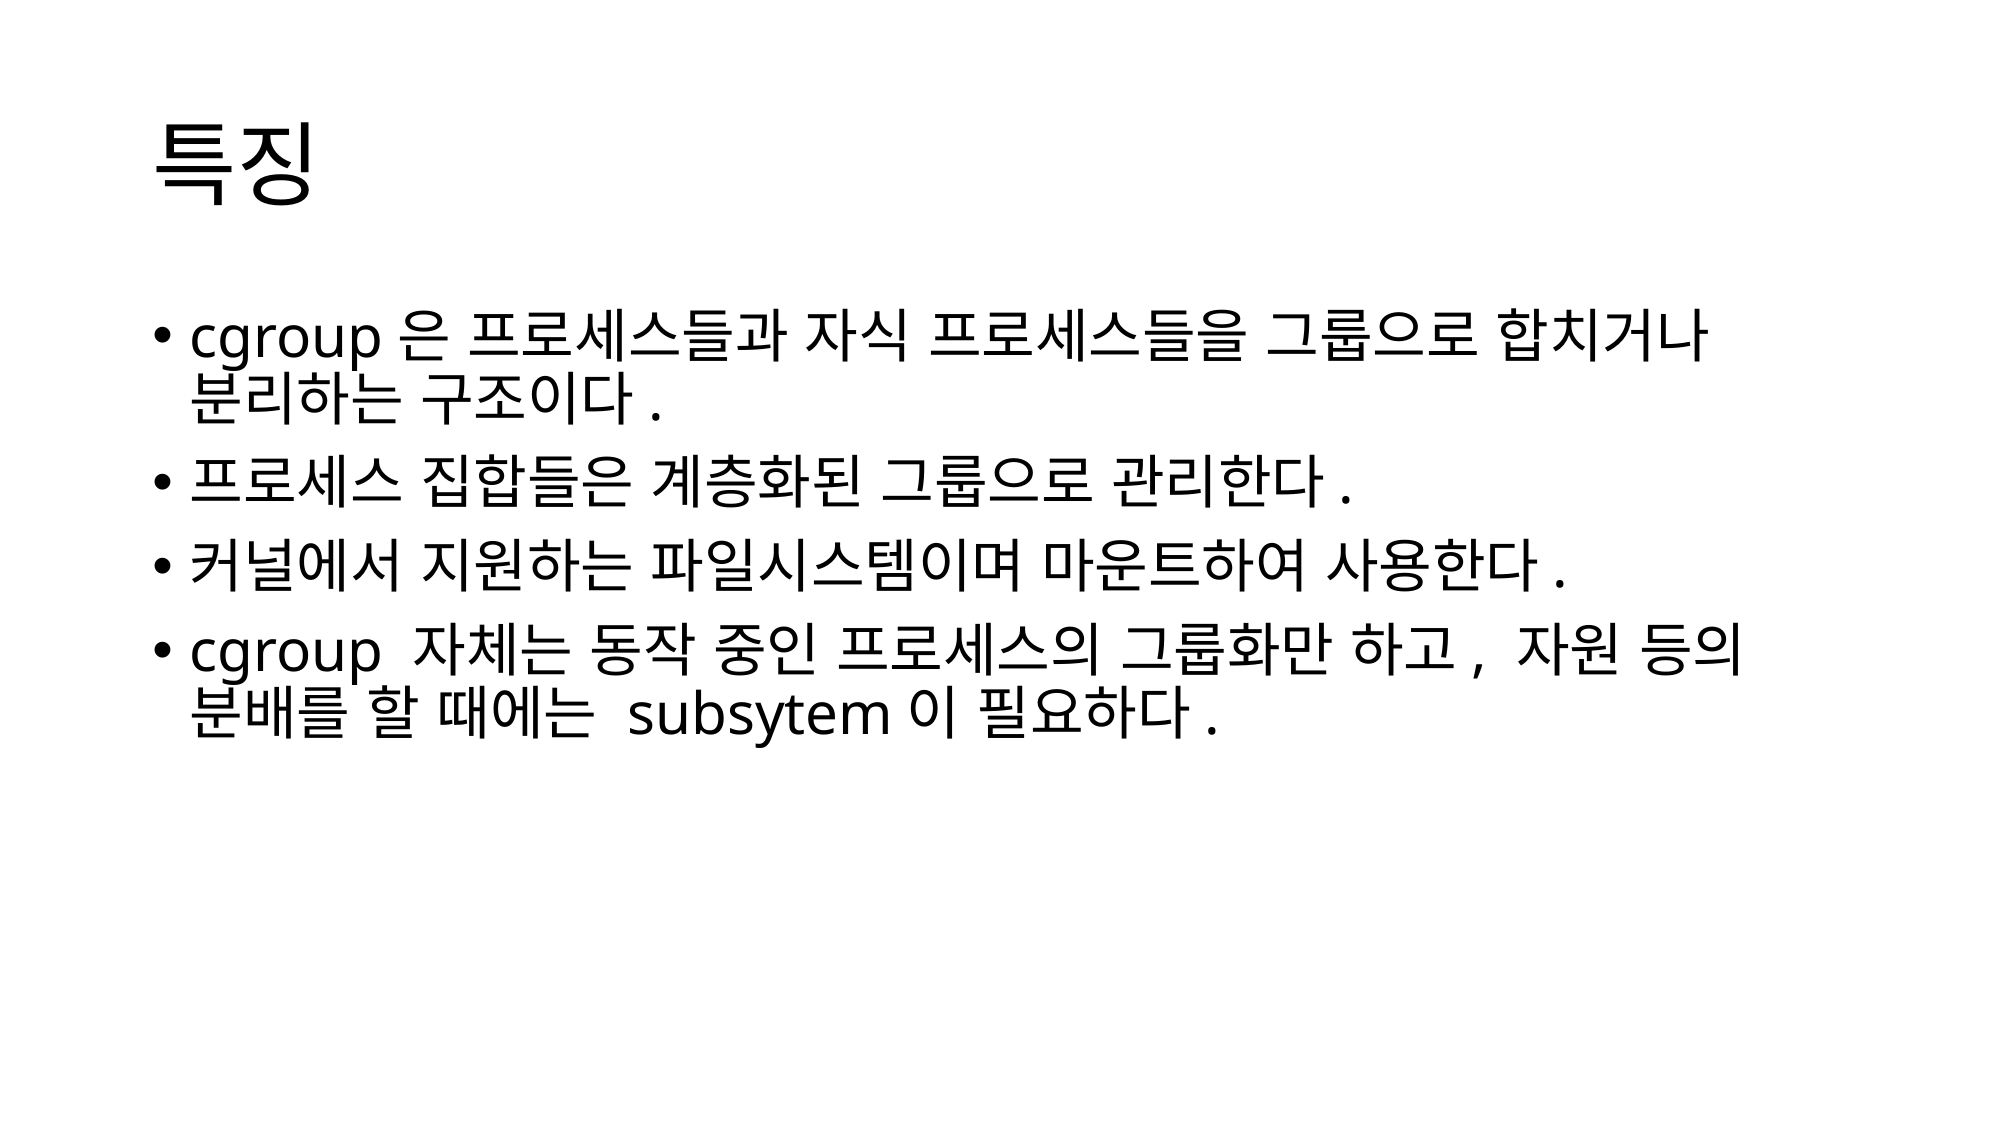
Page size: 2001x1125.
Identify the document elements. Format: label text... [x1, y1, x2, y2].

list cgroup은 프로세스들과 자식 프로세스들을 그룹으로 합치거나 분리하는 구조이다. 프로세스 집합들은 계층화된 그룹으로 관리한다. 커널에서 지원하는 파일시스템이며 마운트하여 사용한다. cgroup 자체는 동작 중인 프로세스의 그룹화만 하고, 자원 등의 분배를 할 때에는 subsytem이 필요하다. [137, 299, 1863, 1014]
title 특징 [137, 59, 1863, 278]
